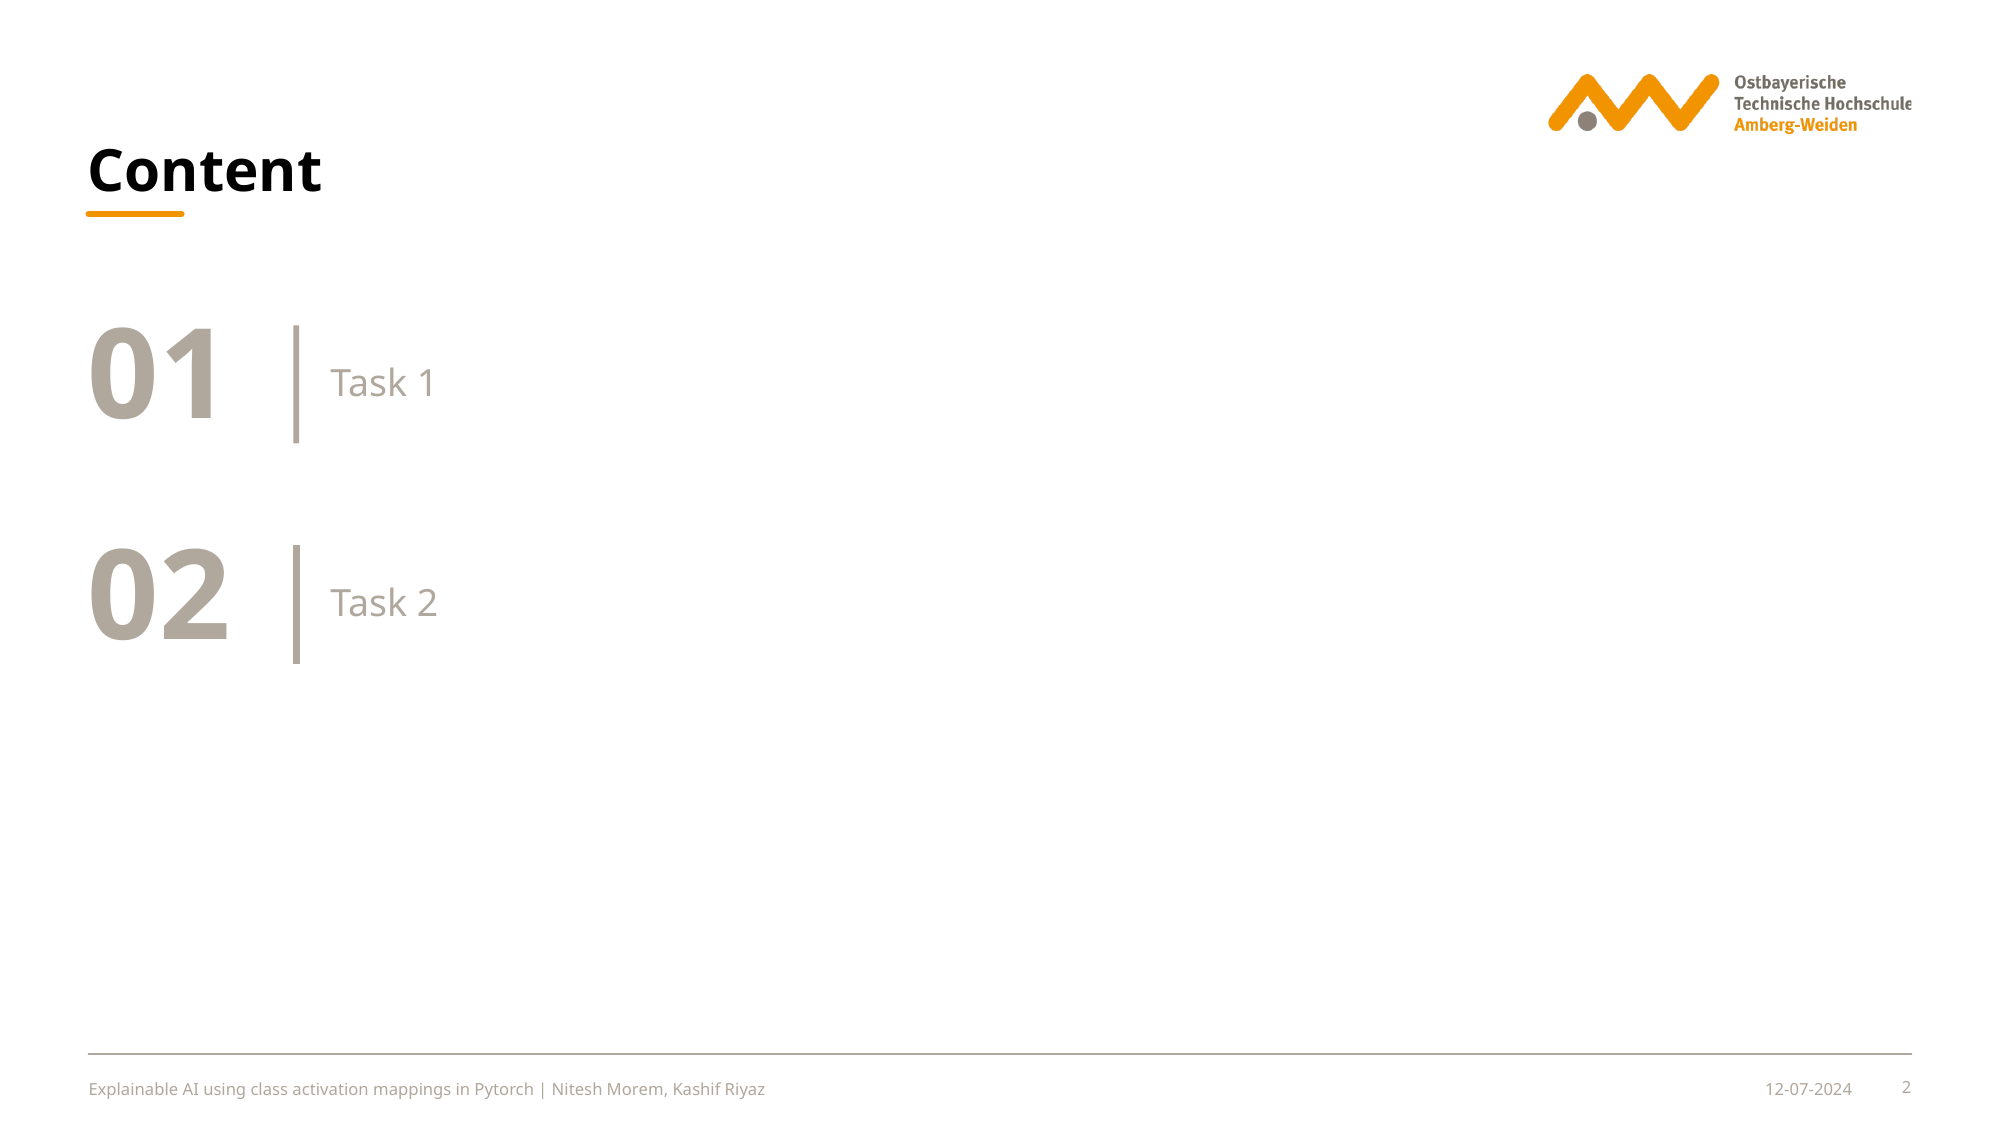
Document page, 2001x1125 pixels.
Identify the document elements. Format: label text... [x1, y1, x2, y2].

list 02 [87, 537, 300, 672]
list Task 1 [330, 317, 921, 452]
list [293, 325, 300, 444]
footer Explainable AI using class activation mappings in Pytorch | Nitesh Morem, Kashif Riyaz [88, 1065, 1329, 1113]
title Content [87, 141, 1911, 201]
slide_number 2 [1860, 1065, 1912, 1113]
list [293, 545, 300, 664]
list 01 [87, 317, 300, 452]
list Task 2 [330, 538, 921, 672]
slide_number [1562, 1065, 1853, 1113]
